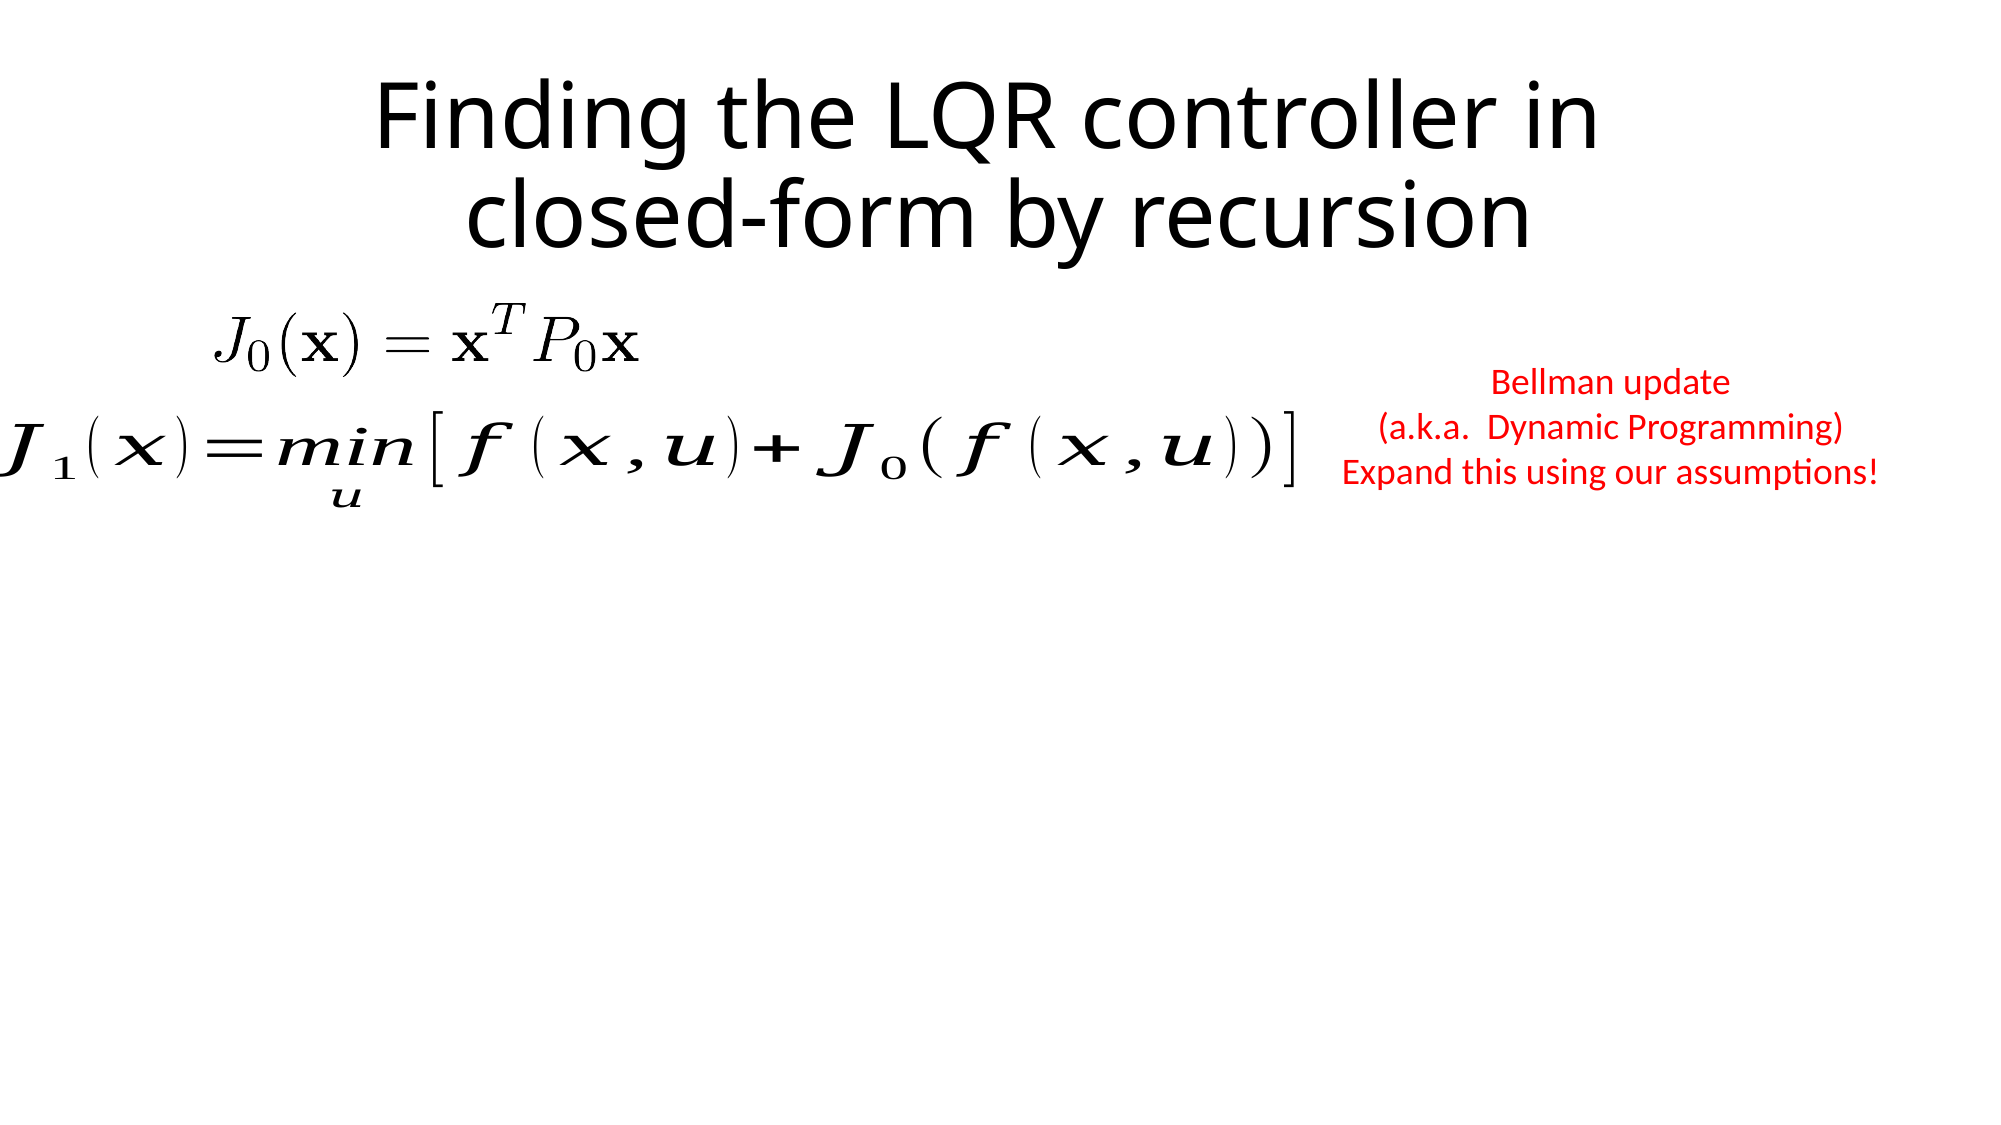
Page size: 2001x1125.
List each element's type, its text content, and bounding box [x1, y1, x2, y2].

title Finding the LQR controller in closed-form by recursion [137, 59, 1863, 278]
text_box Bellman update (a.k.a. Dynamic Programming) Expand this using our assumptions! [1222, 349, 2000, 500]
picture [214, 303, 639, 377]
